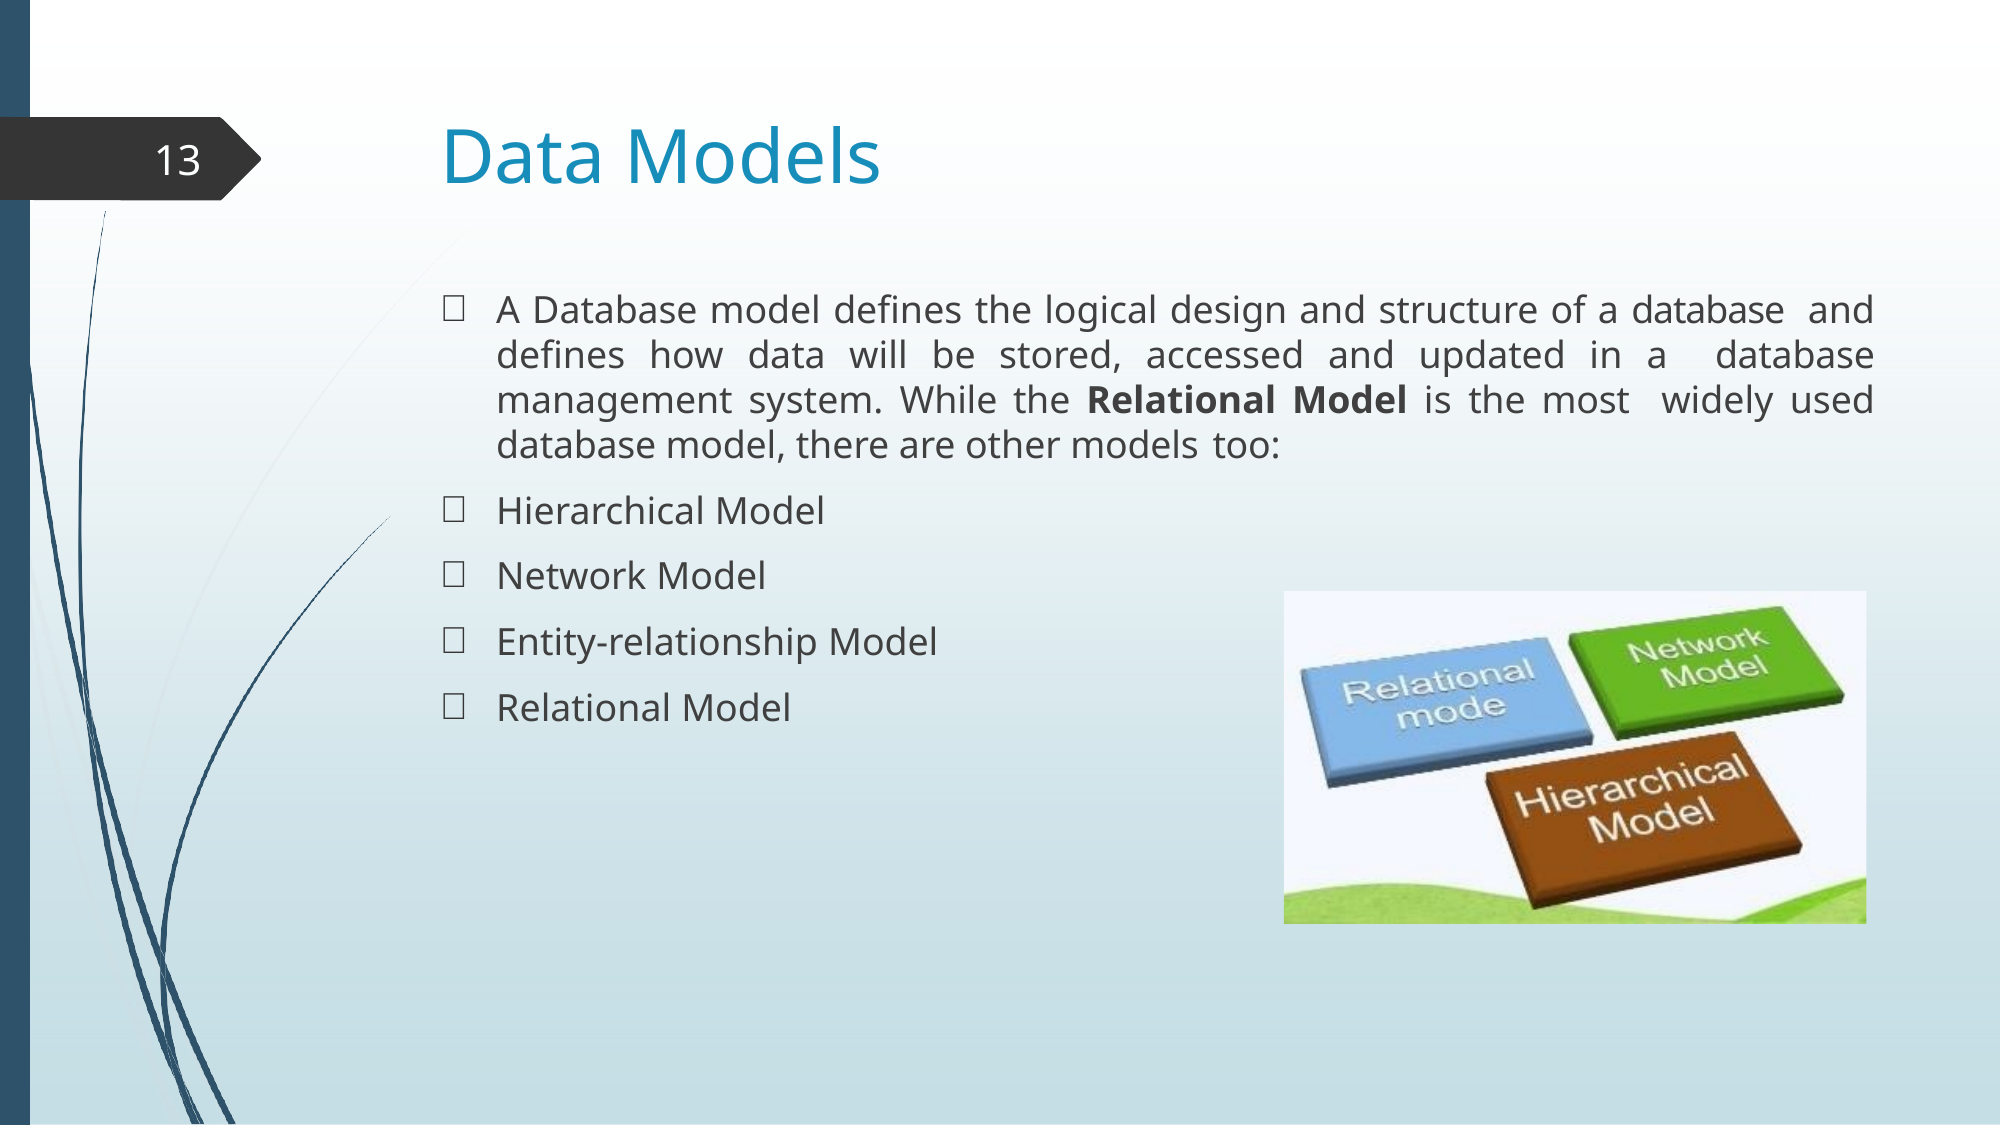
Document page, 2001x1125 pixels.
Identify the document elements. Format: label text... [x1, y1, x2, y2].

text_box 13 [151, 131, 202, 184]
text_box [1283, 591, 1867, 924]
text_box A Database model defines the logical design and structure of a database and defines how data will be stored, accessed and updated in a database management system. While the Relational Model is the most widely used database model, there are other models too: Hierarchical Model Network Model Entity-relationship Model Relational Model [437, 283, 1876, 730]
picture [30, 0, 2000, 1125]
title Data Models [438, 106, 911, 283]
